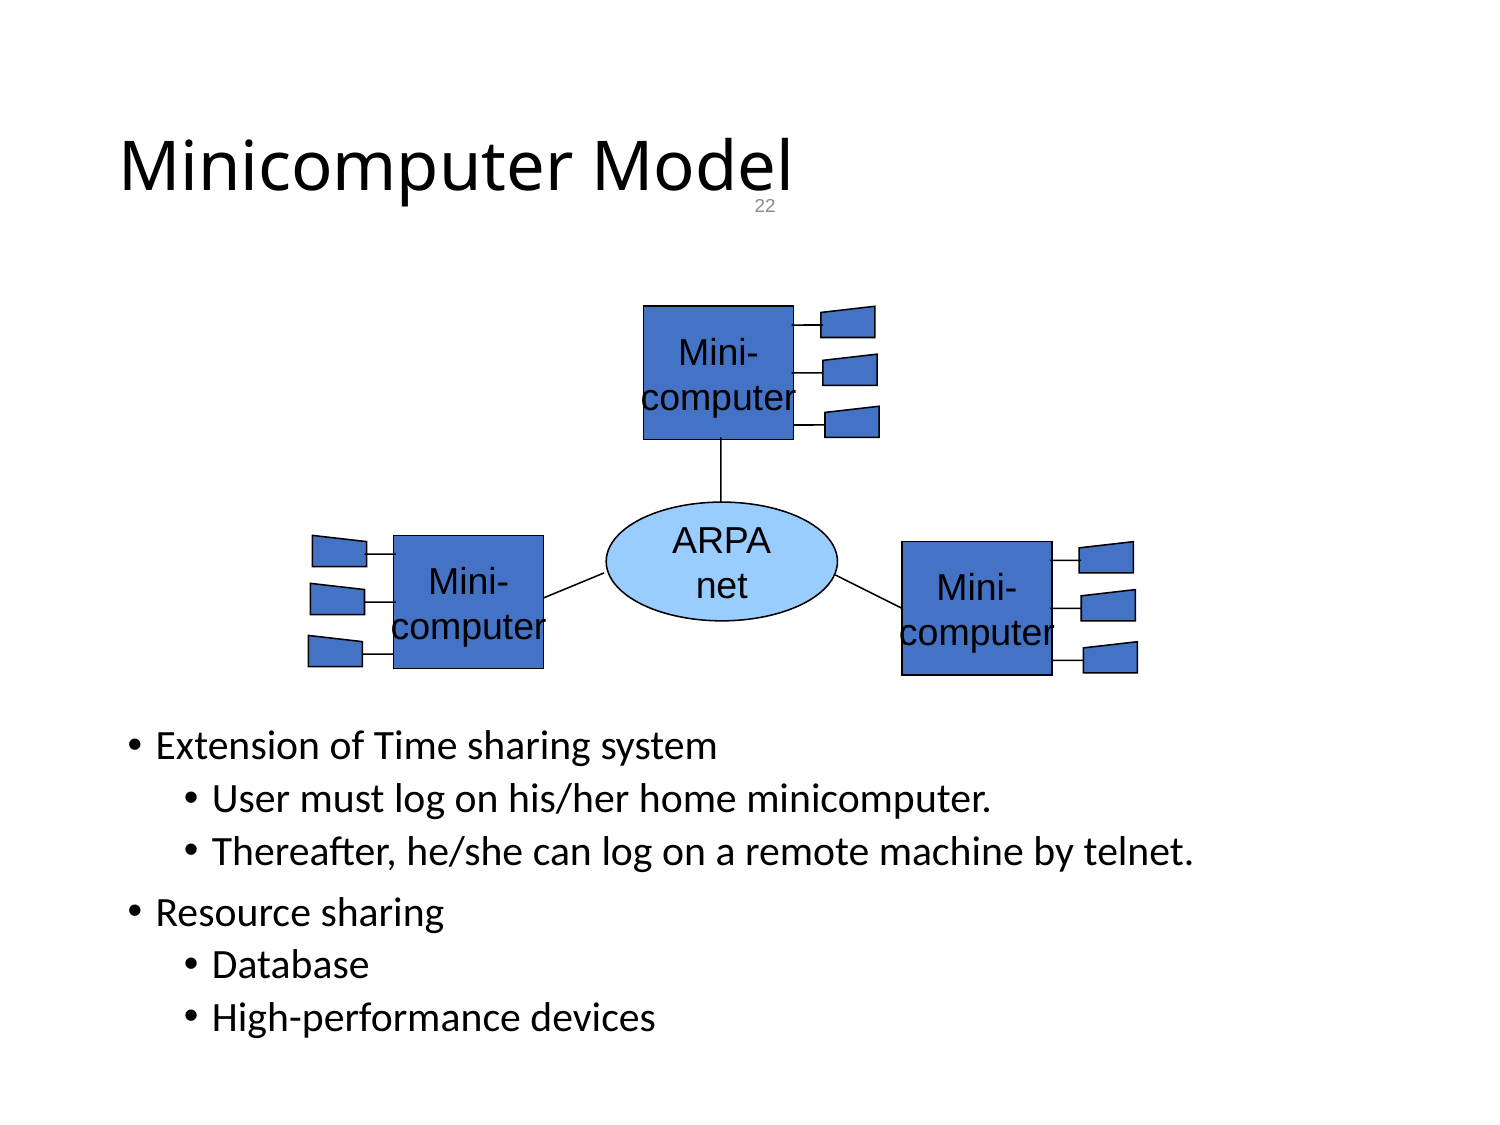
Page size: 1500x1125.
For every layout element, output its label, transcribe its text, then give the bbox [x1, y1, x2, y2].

list Extension of Time sharing system User must log on his/her home minicomputer. Thereafter, he/she can log on a remote machine by telnet. Resource sharing Database High-performance devices [112, 716, 1380, 1052]
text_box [308, 535, 544, 669]
slide_number 22 [715, 168, 791, 241]
title Minicomputer Model [103, 59, 1397, 278]
text_box ARPA net [606, 502, 838, 621]
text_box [901, 541, 1138, 675]
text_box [643, 306, 880, 440]
